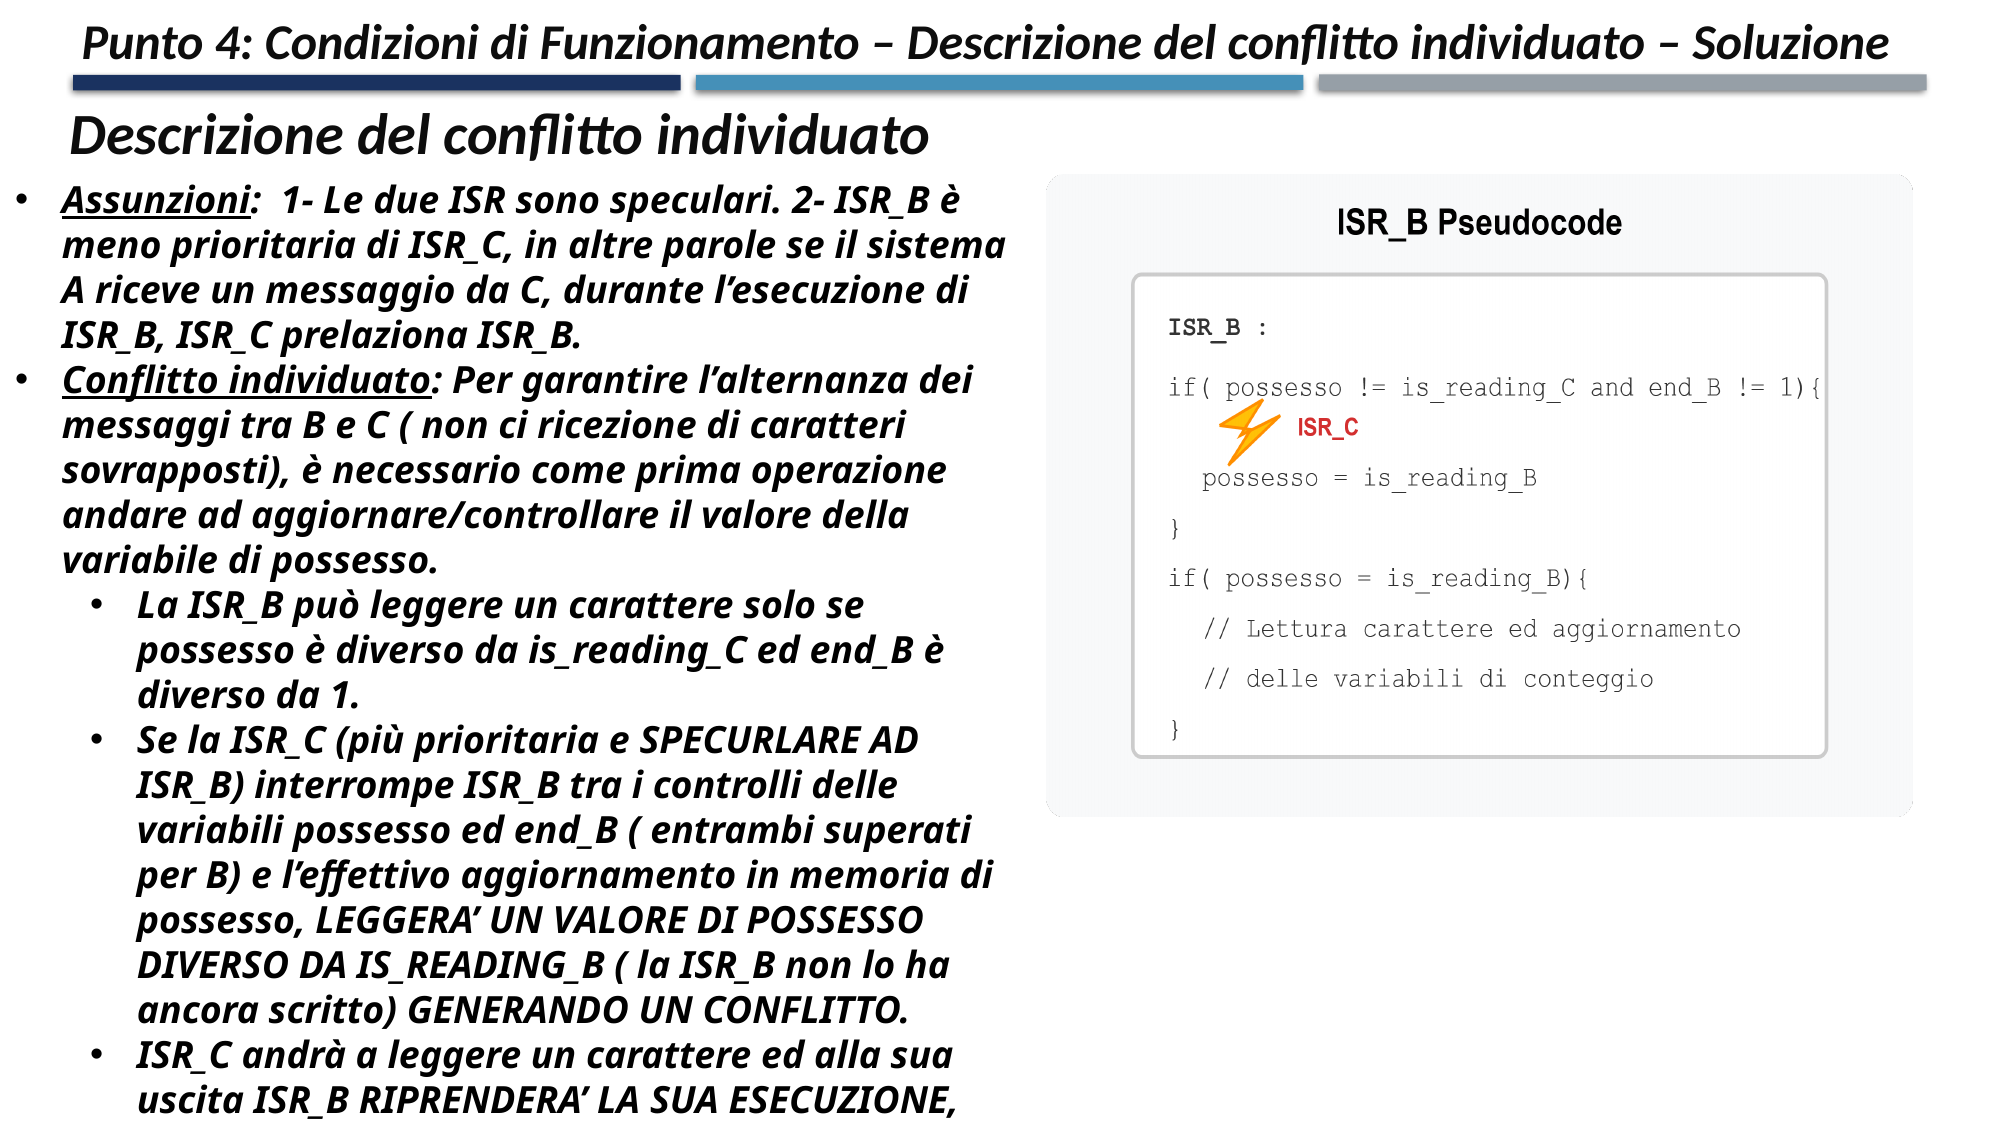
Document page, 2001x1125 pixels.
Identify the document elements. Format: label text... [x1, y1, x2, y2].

text_box Punto 4: Condizioni di Funzionamento – Descrizione del conflitto individuato – Soluzione [66, 2, 2000, 78]
text_box Assunzioni: 1- Le due ISR sono speculari. 2- ISR_B è meno prioritaria di ISR_C, in altre parole se il sistema A riceve un messaggio da C, durante l’esecuzione di ISR_B, ISR_C prelaziona ISR_B. Conflitto individuato: Per garantire l’alternanza dei messaggi tra B e C ( non ci ricezione di caratteri sovrapposti), è necessario come prima operazione andare ad aggiornare/controllare il valore della variabile di possesso. La ISR_B può leggere un carattere solo se possesso è diverso da is_reading_C ed end_B è diverso da 1. Se la ISR_C (più prioritaria e SPECURLARE AD ISR_B) interrompe ISR_B tra i controlli delle variabili possesso ed end_B ( entrambi superati per B) e l’effettivo aggiornamento in memoria di possesso, LEGGERA’ UN VALORE DI POSSESSO DIVERSO DA IS_READING_B ( la ISR_B non lo ha ancora scritto) GENERANDO UN CONFLITTO. ISR_C andrà a leggere un carattere ed alla sua uscita ISR_B RIPRENDERA’ LA SUA ESECUZIONE, LEGGENDO ANCHE LEI UN CARATTERE. [0, 168, 1031, 1125]
picture [1045, 174, 1914, 818]
text_box Descrizione del conflitto individuato [54, 88, 1480, 174]
